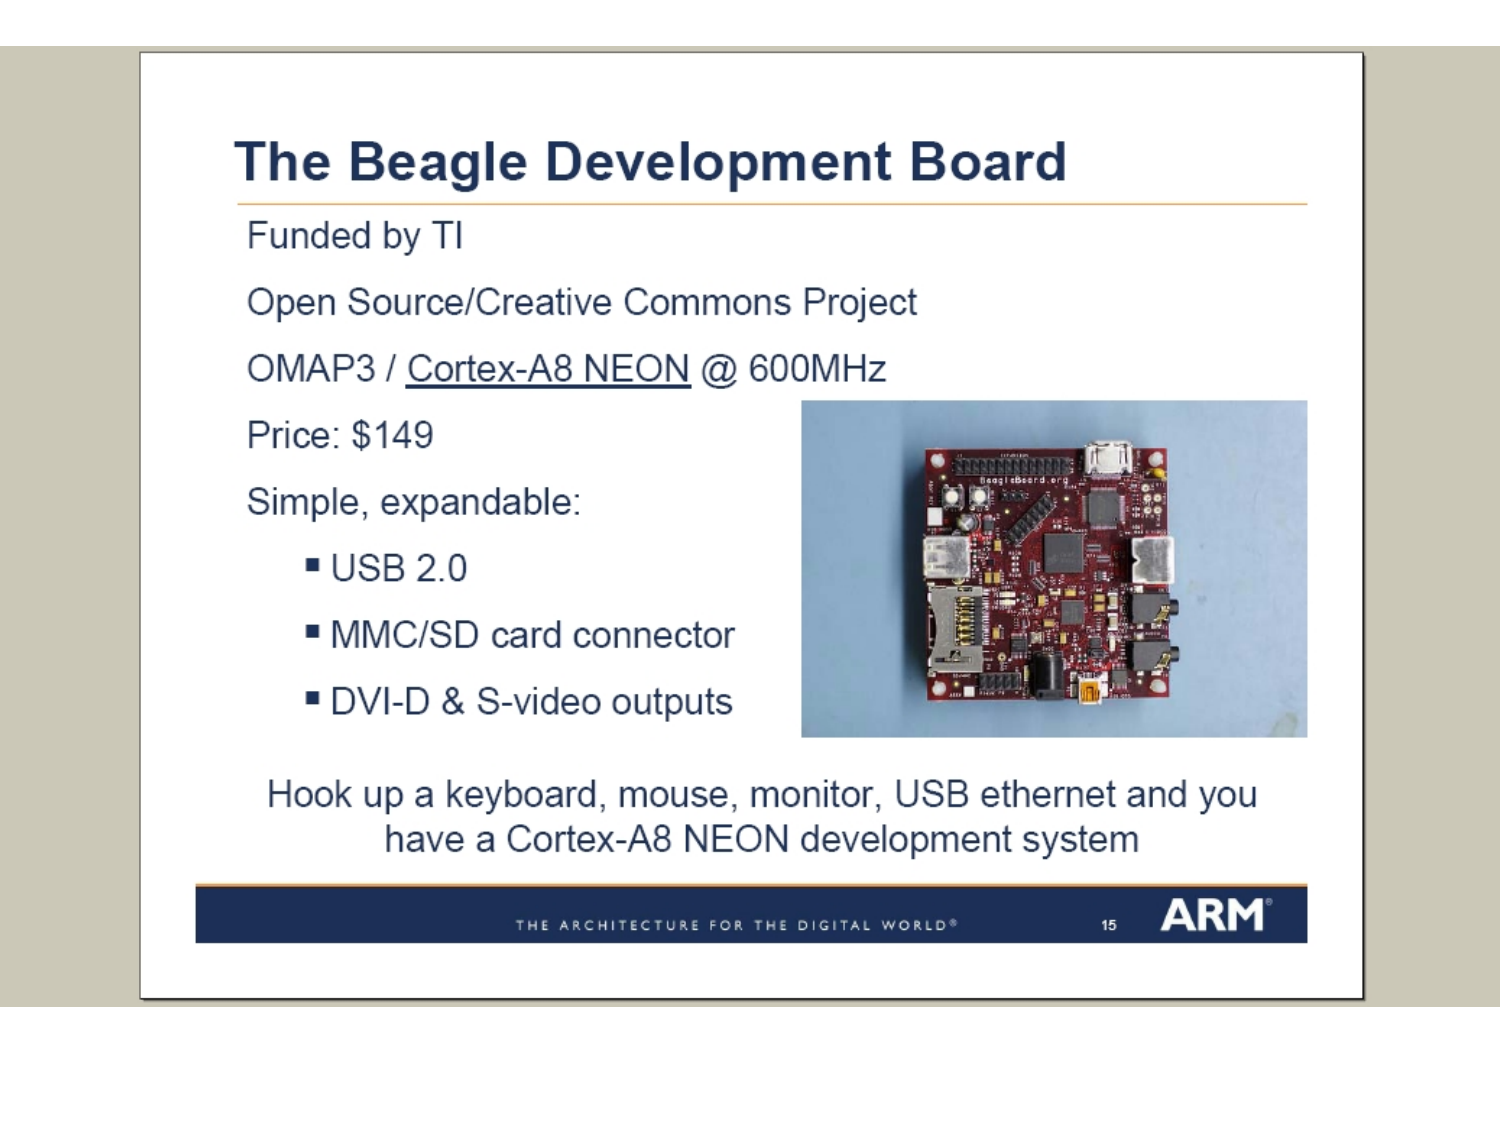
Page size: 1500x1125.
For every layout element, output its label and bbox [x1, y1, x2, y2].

list [0, 46, 1500, 1007]
